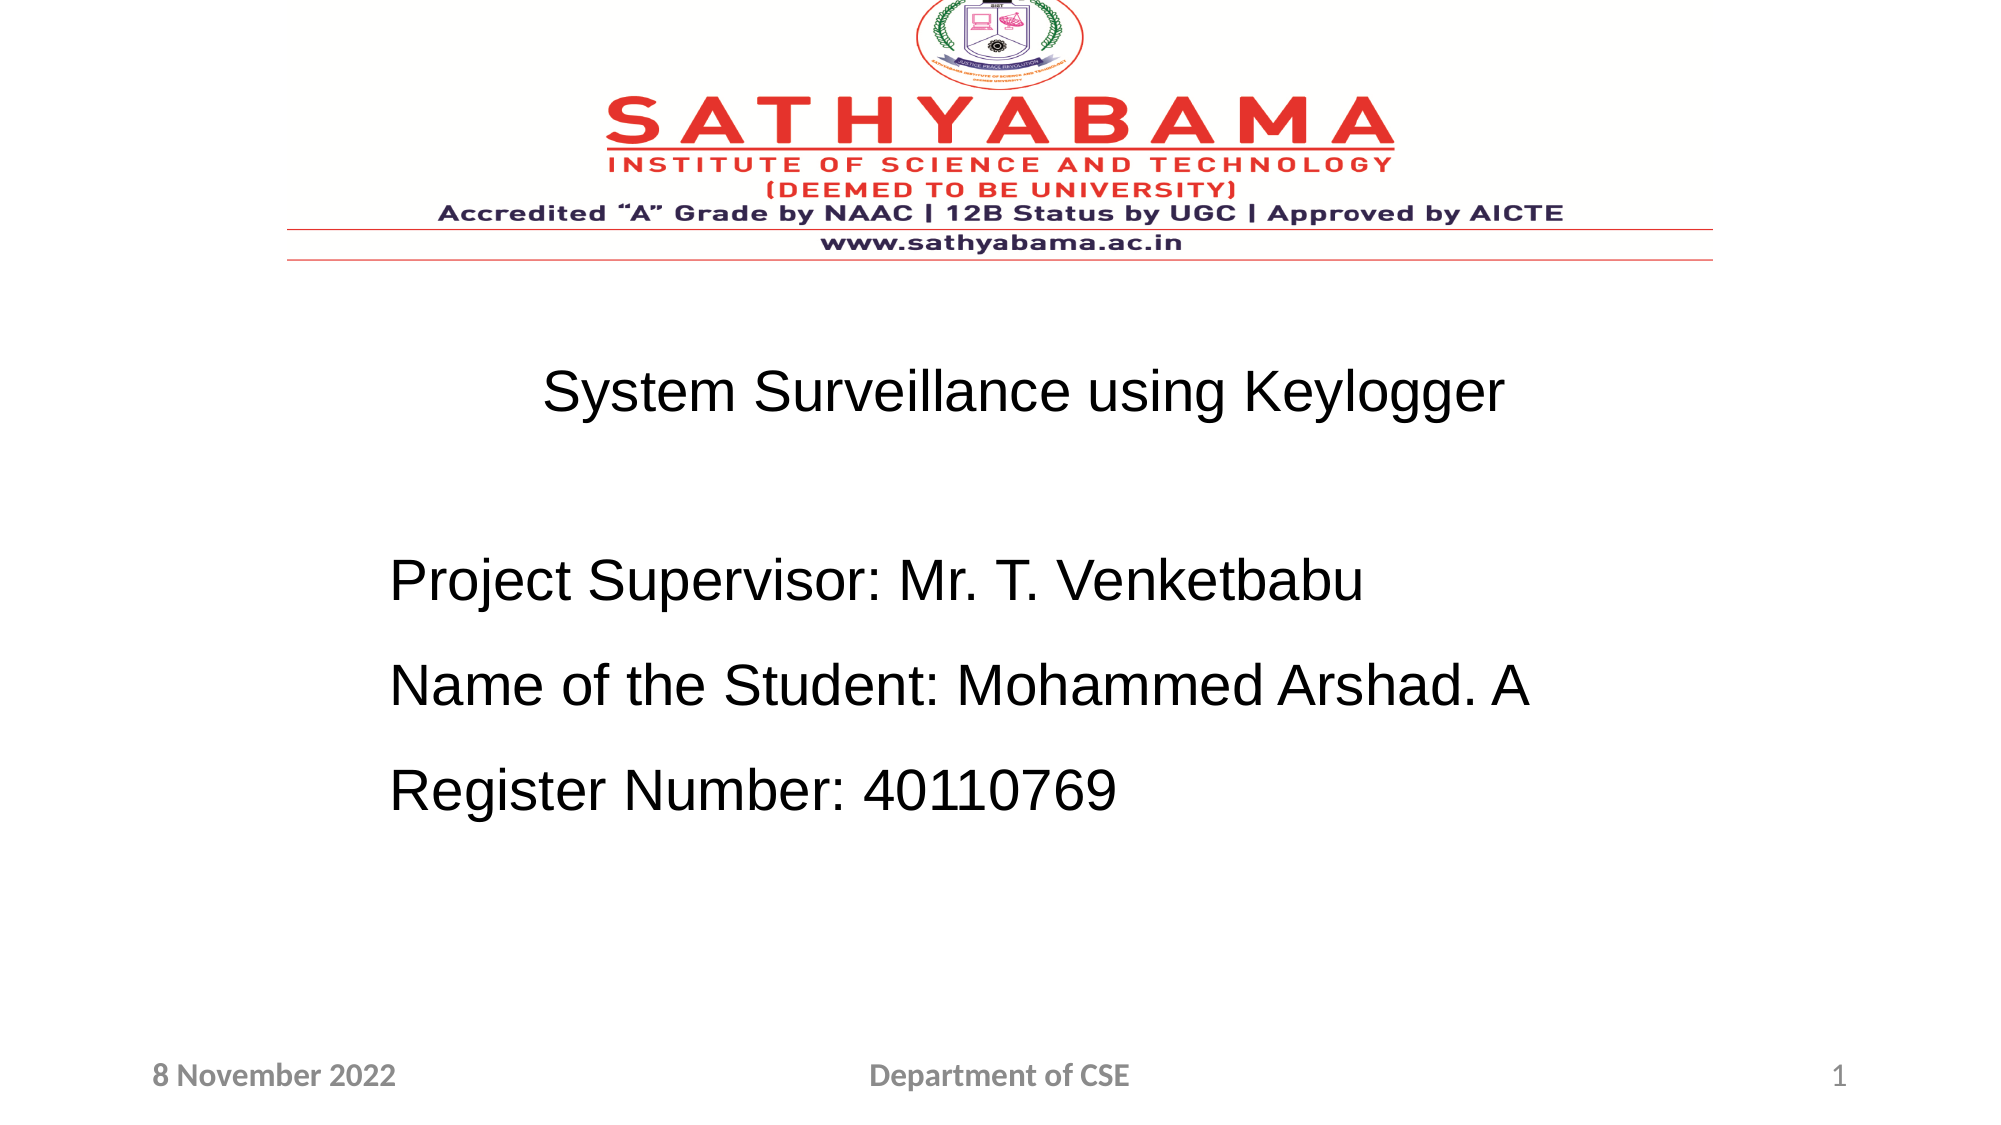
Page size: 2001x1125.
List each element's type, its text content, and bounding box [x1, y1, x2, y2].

picture [287, 0, 1713, 264]
list System Surveillance using Keylogger [350, 264, 1700, 1005]
text_box Project Supervisor: Mr. T. Venketbabu Name of the Student: Mohammed Arshad. A Register Number: 40110769 [374, 500, 1742, 830]
footer Department of CSE [662, 1042, 1338, 1103]
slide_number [137, 1042, 418, 1103]
slide_number 1 [1412, 1042, 1863, 1103]
